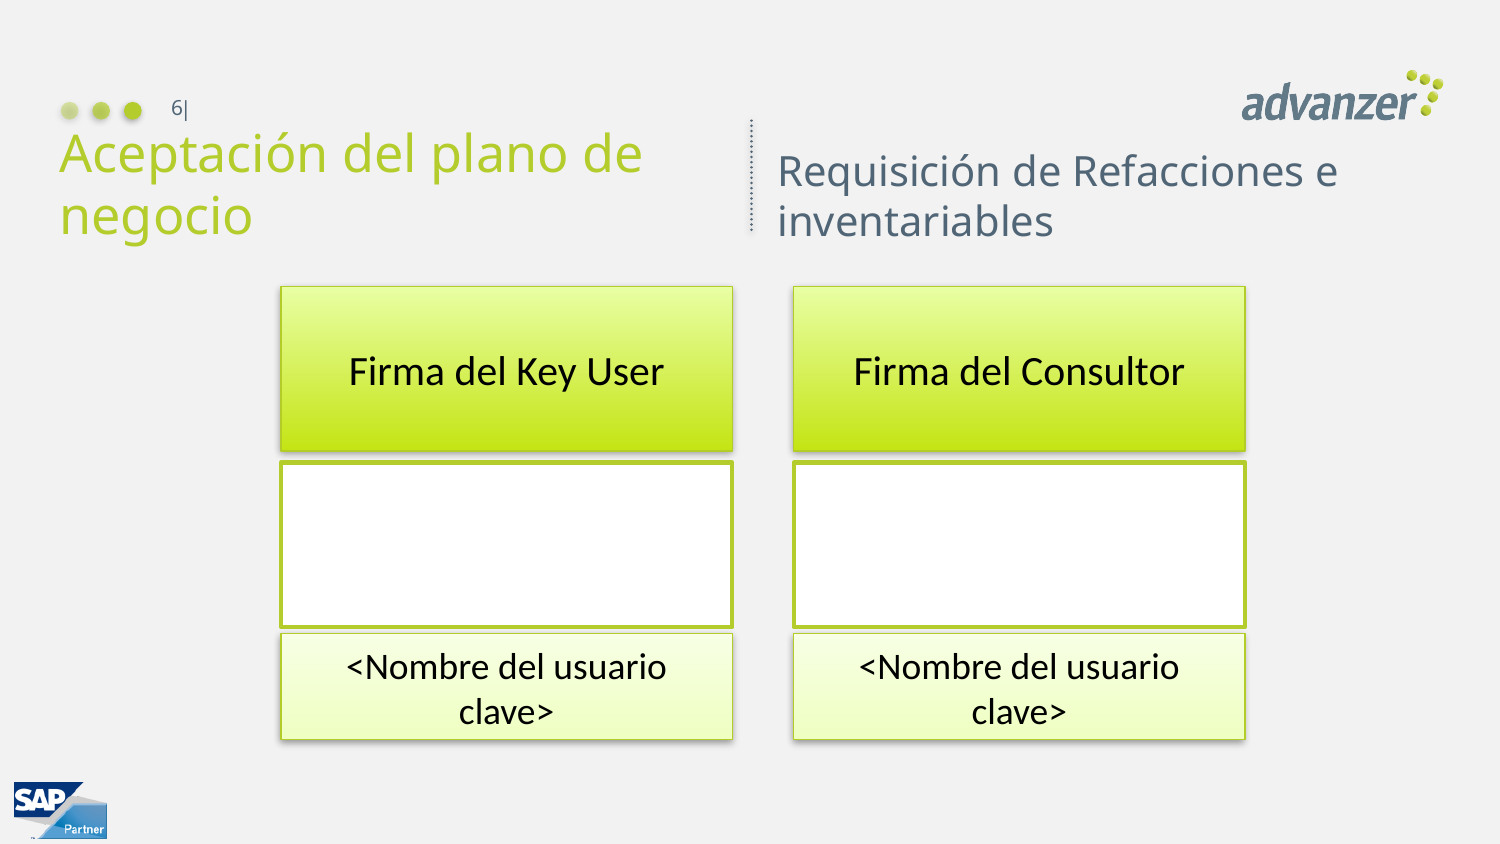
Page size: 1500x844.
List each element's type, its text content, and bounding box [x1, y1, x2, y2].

text_box Firma del Key User [280, 286, 733, 452]
picture [14, 782, 107, 839]
text_box <Nombre del usuario clave> [793, 633, 1246, 740]
title Aceptación del plano de negocio [44, 112, 733, 253]
slide_number 6 [128, 86, 198, 132]
text_box <Nombre del usuario clave> [280, 633, 733, 740]
text_box [792, 460, 1247, 629]
text_box [279, 460, 734, 629]
picture [1218, 58, 1467, 132]
list Requisición de Refacciones e inventariables [762, 111, 1425, 253]
text_box Firma del Consultor [793, 286, 1246, 452]
